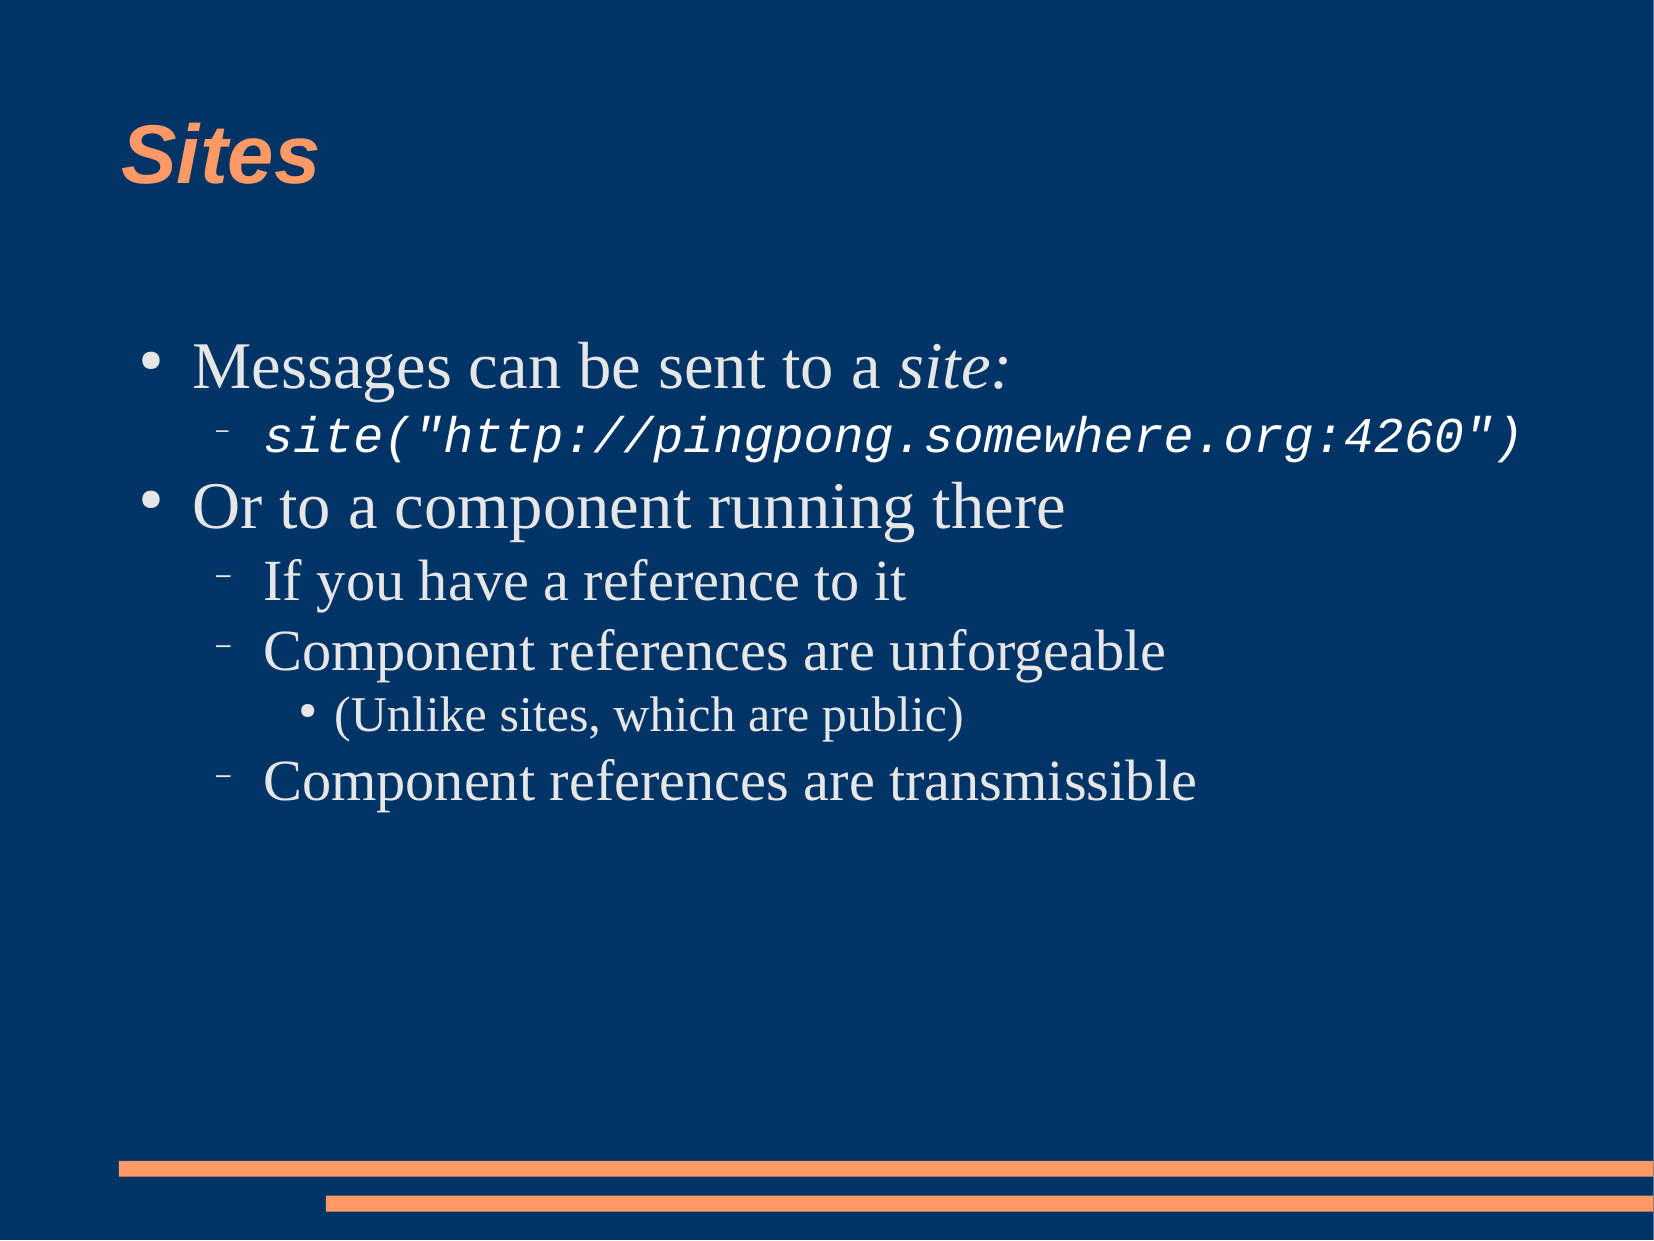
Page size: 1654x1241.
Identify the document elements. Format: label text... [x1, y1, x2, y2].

title Sites [121, 53, 1534, 246]
list Messages can be sent to a site: site("http://pingpong.somewhere.org:4260") Or to a component running there If you have a reference to it Component references are unforgeable (Unlike sites, which are public) Component references are transmissible [121, 322, 1561, 1118]
